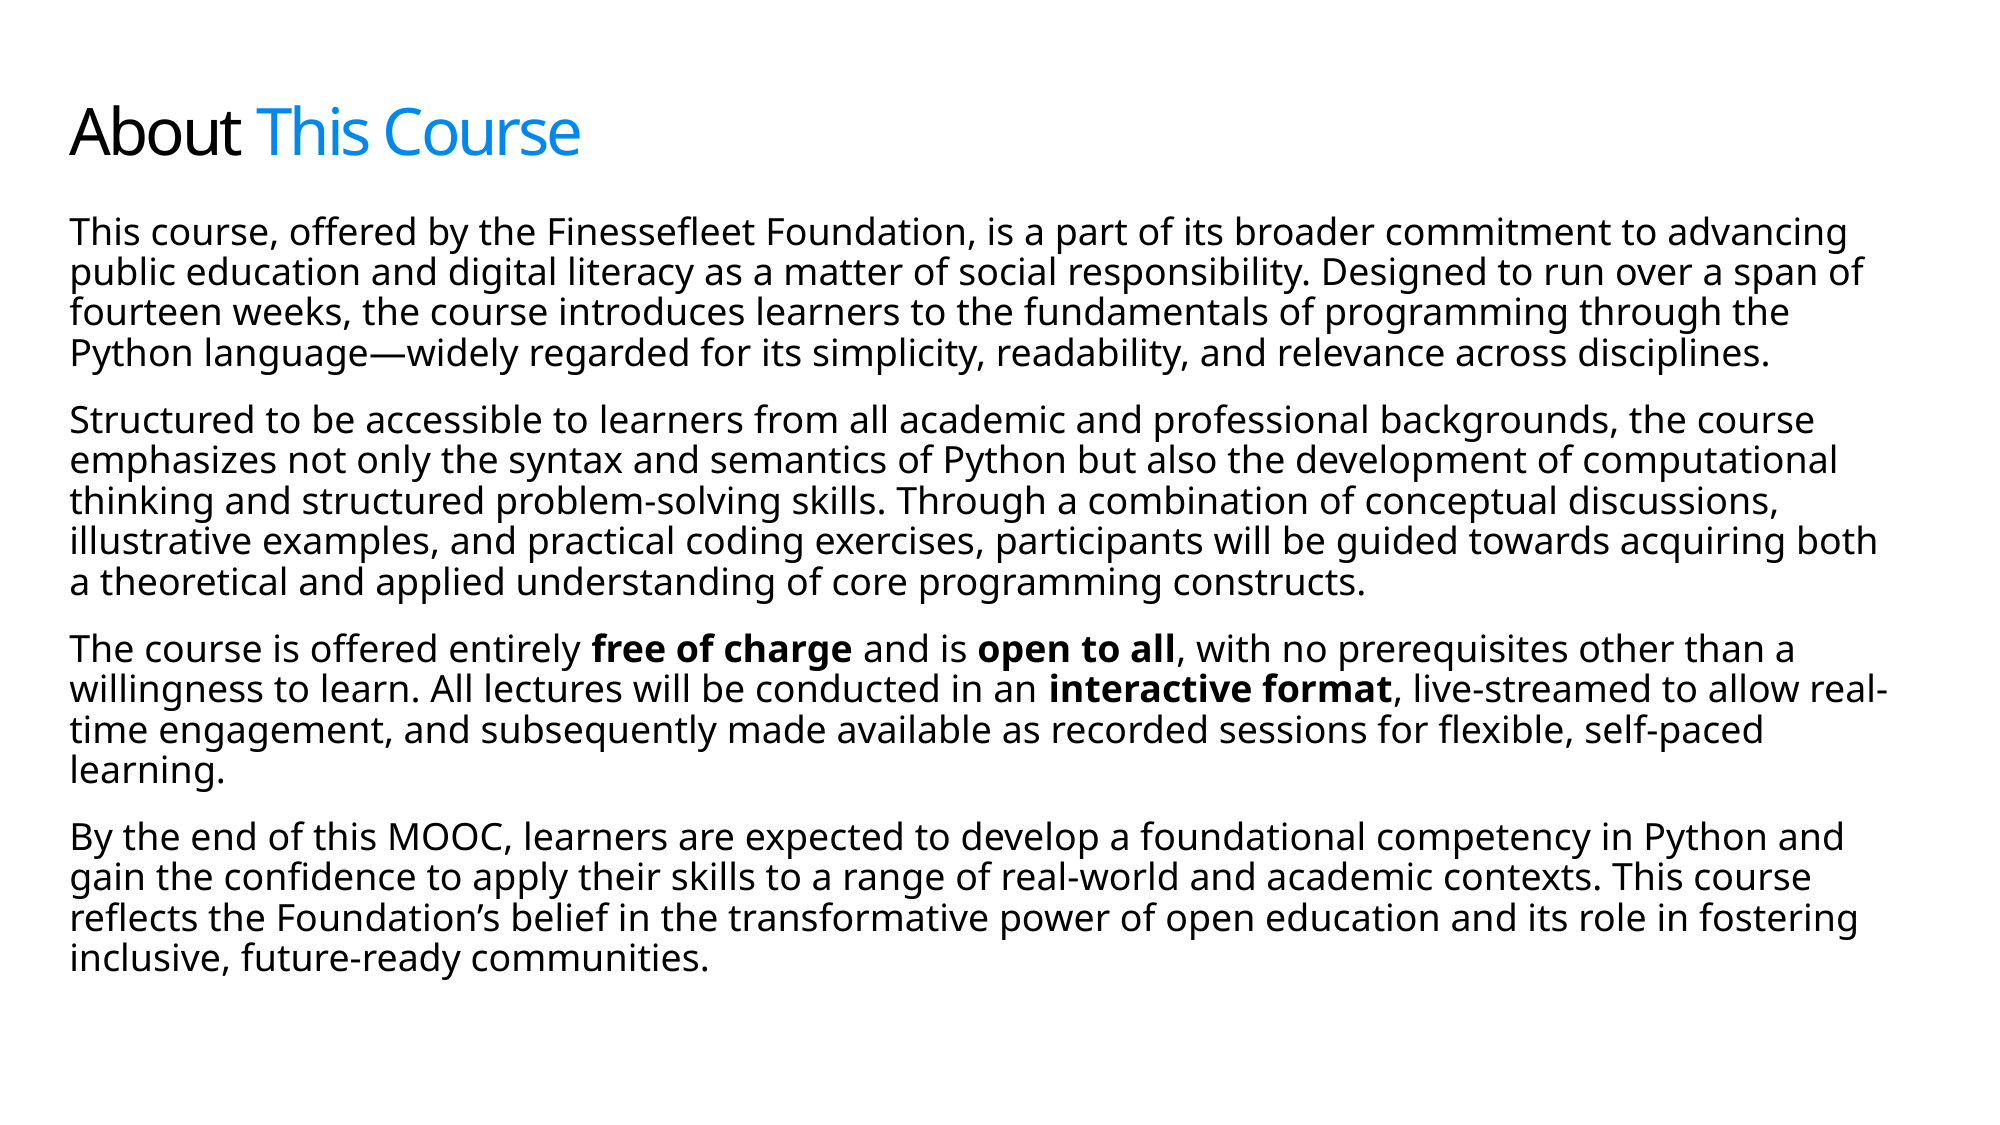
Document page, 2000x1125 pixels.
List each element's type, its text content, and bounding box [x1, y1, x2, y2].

title About This Course [69, 72, 1929, 194]
list This course, offered by the Finessefleet Foundation, is a part of its broader commitment to advancing public education and digital literacy as a matter of social responsibility. Designed to run over a span of fourteen weeks, the course introduces learners to the fundamentals of programming through the Python language—widely regarded for its simplicity, readability, and relevance across disciplines. Structured to be accessible to learners from all academic and professional backgrounds, the course emphasizes not only the syntax and semantics of Python but also the development of computational thinking and structured problem-solving skills. Through a combination of conceptual discussions, illustrative examples, and practical coding exercises, participants will be guided towards acquiring both a theoretical and applied understanding of core programming constructs. The course is offered entirely free of charge and is open to all, with no prerequisites other than a willingness to learn. All lectures will be conducted in an interactive format, live-streamed to allow real-time engagement, and subsequently made available as recorded sessions for flexible, self-paced learning. By the end of this MOOC, learners are expected to develop a foundational competency in Python and gain the confidence to apply their skills to a range of real-world and academic contexts. This course reflects the Foundation’s belief in the transformative power of open education and its role in fostering inclusive, future-ready communities. [69, 212, 1904, 949]
